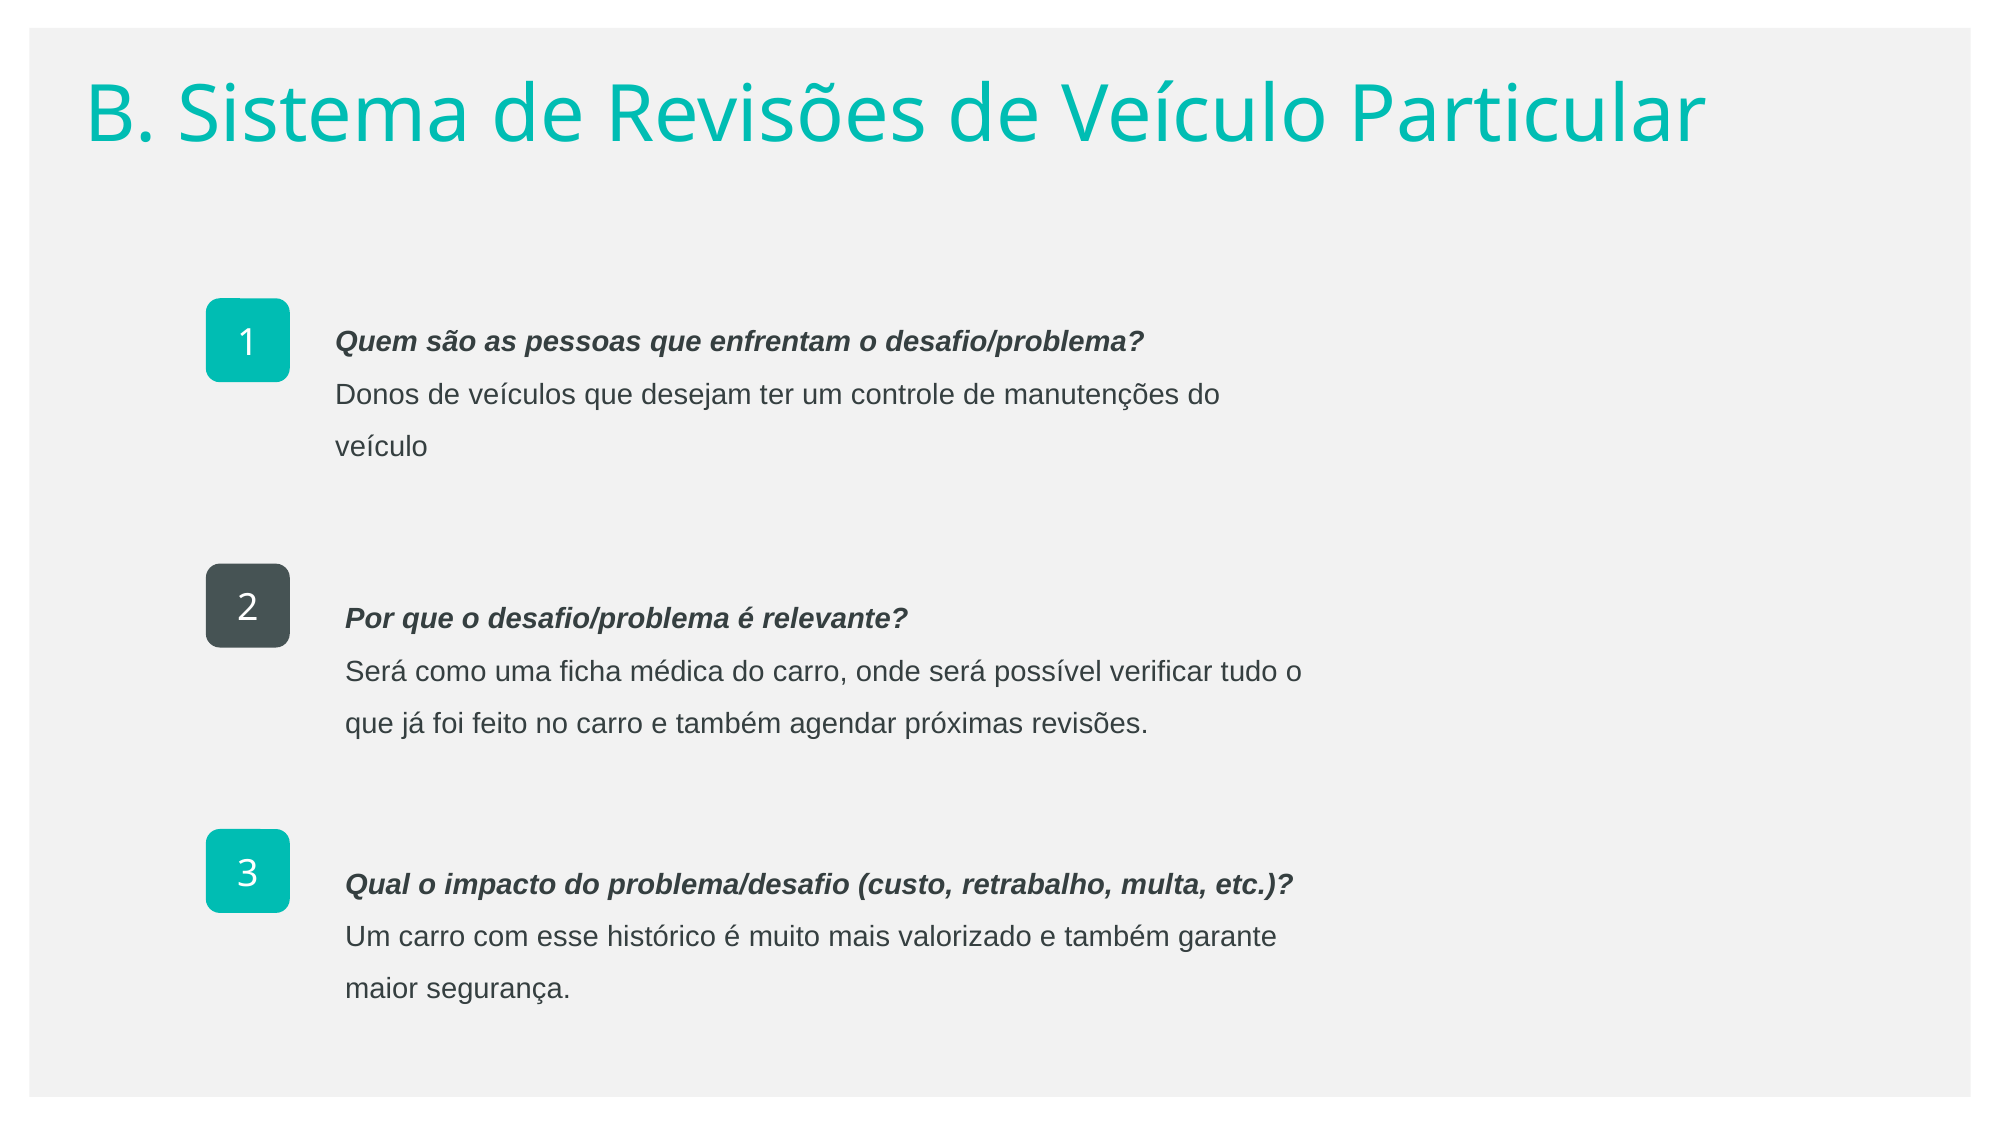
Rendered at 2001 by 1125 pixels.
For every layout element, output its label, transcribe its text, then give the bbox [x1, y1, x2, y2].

text_box 1 [205, 298, 290, 383]
text_box B. Sistema de Revisões de Veículo Particular [70, 54, 1899, 165]
text_box Por que o desafio/problema é relevante? Será como uma ficha médica do carro, onde será possível verificar tudo o que já foi feito no carro e também agendar próximas revisões. [330, 574, 1331, 747]
text_box Quem são as pessoas que enfrentam o desafio/problema? Donos de veículos que desejam ter um controle de manutenções do veículo [320, 297, 1321, 470]
text_box Qual o impacto do problema/desafio (custo, retrabalho, multa, etc.)? Um carro com esse histórico é muito mais valorizado e também garante maior segurança. [330, 840, 1331, 1013]
text_box 3 [205, 828, 290, 913]
text_box 2 [205, 563, 290, 648]
